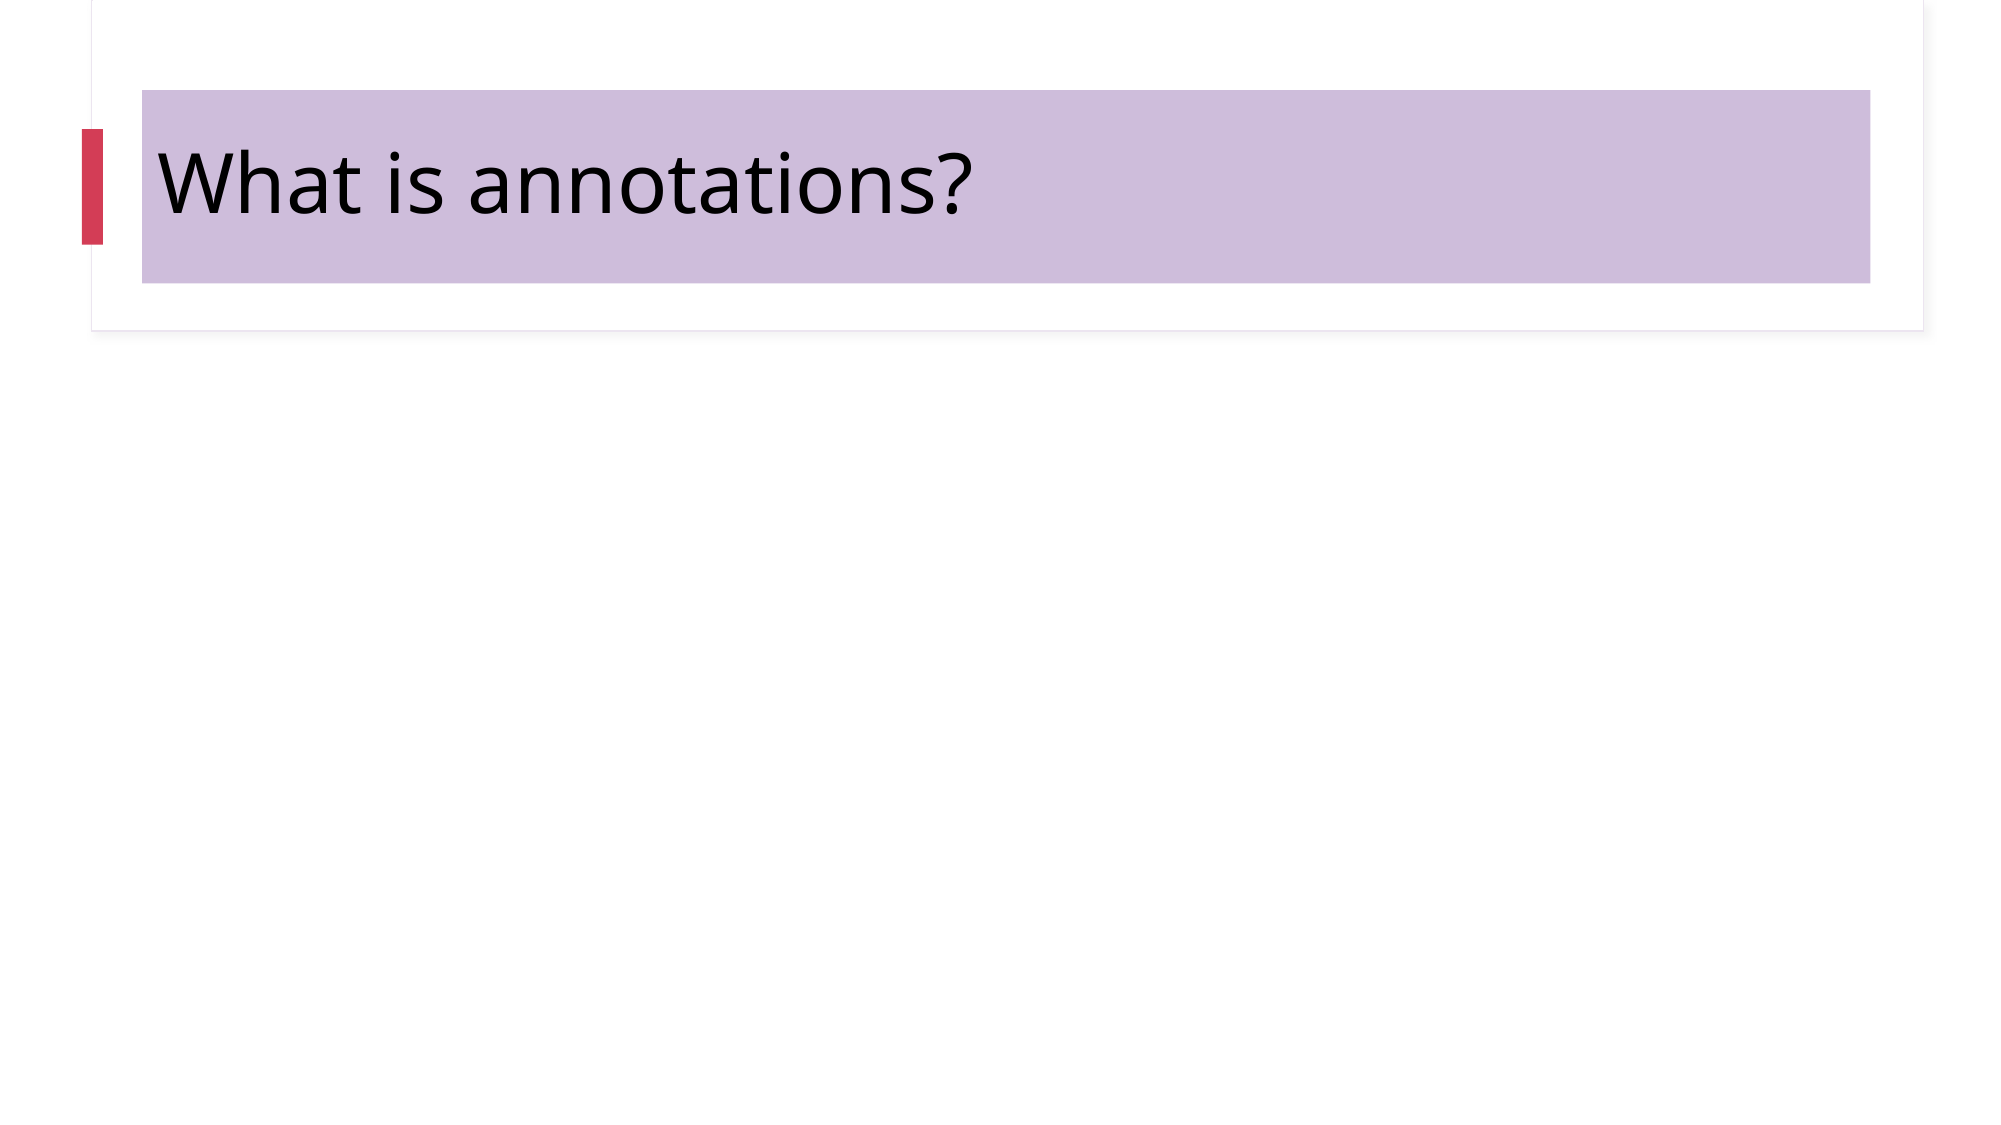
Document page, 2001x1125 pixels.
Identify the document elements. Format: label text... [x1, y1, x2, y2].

title What is annotations? [142, 90, 1871, 284]
